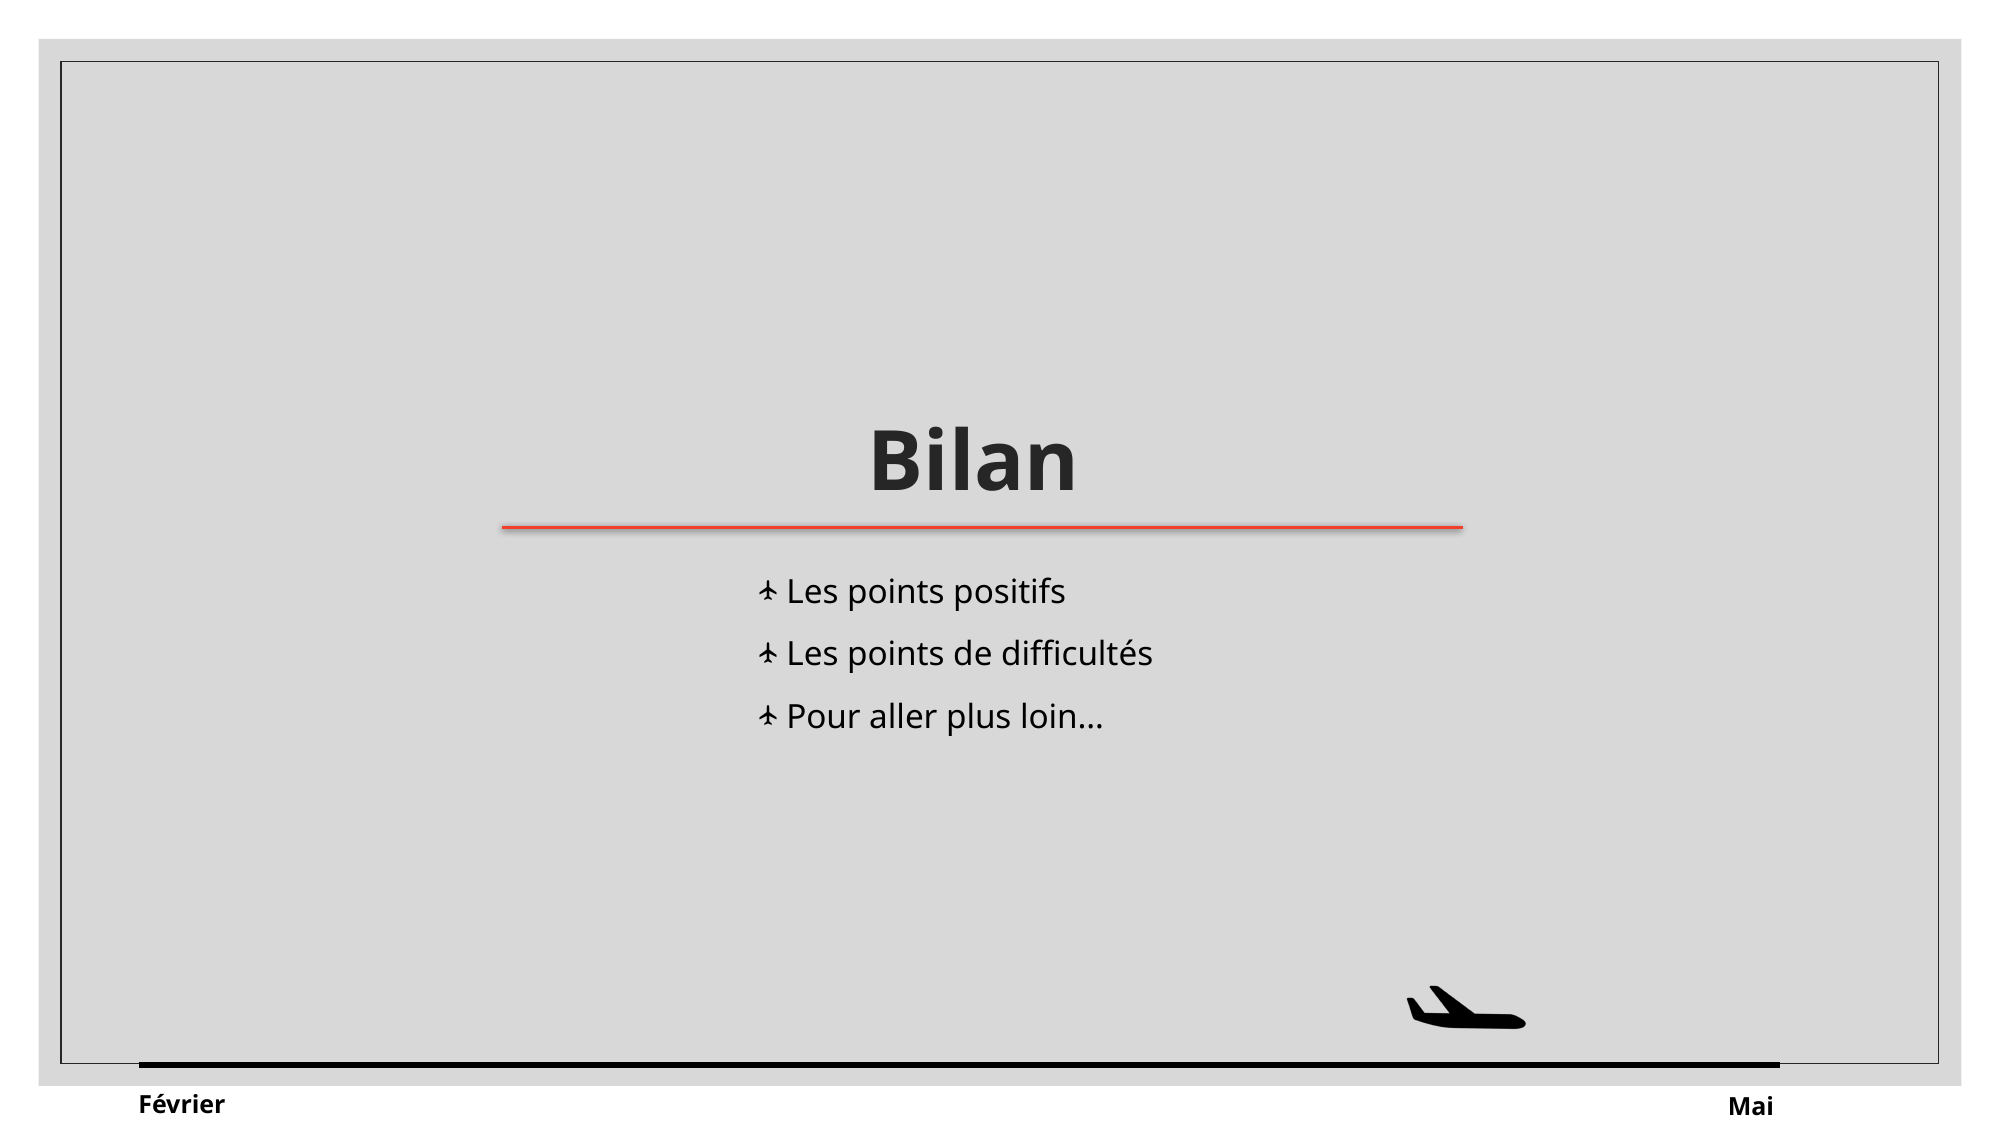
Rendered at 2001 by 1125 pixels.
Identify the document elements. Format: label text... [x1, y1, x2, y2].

picture [756, 578, 780, 602]
text_box Février [123, 1081, 246, 1125]
text_box Les points positifs Les points de difficultés Pour aller plus loin… [741, 558, 1421, 784]
picture [756, 703, 780, 727]
picture [1387, 949, 1546, 1064]
picture [756, 640, 780, 665]
text_box Mai [1713, 1083, 1836, 1125]
picture [1479, 1065, 1527, 1076]
text_box Bilan [148, 364, 1799, 563]
